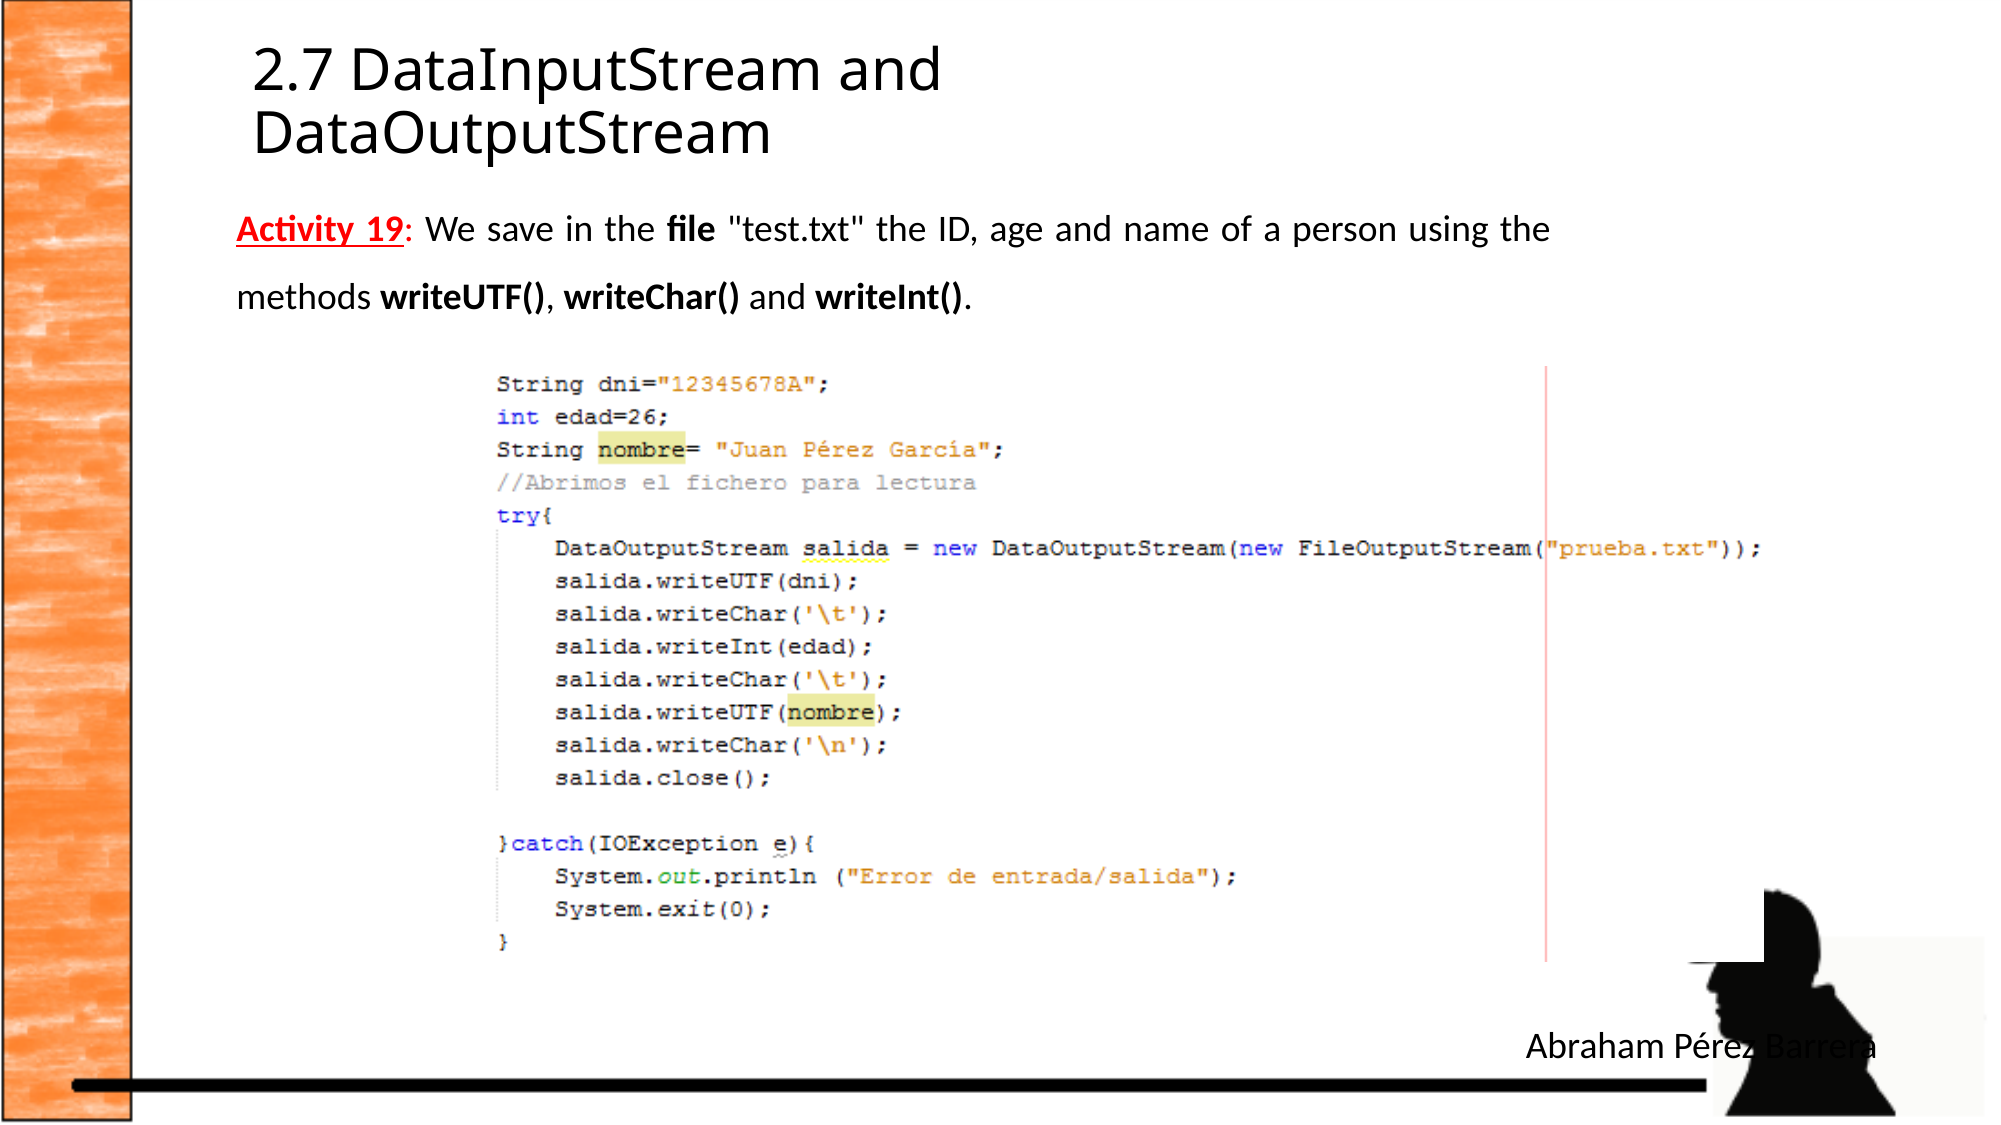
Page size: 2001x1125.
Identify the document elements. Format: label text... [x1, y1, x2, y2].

picture [0, 0, 2001, 1125]
list Activity 19: We save in the file "test.txt" the ID, age and name of a person using the methods writeUTF(), writeChar() and writeInt(). [216, 174, 1567, 1013]
title 2.7 DataInputStream and DataOutputStream [237, 32, 1407, 174]
